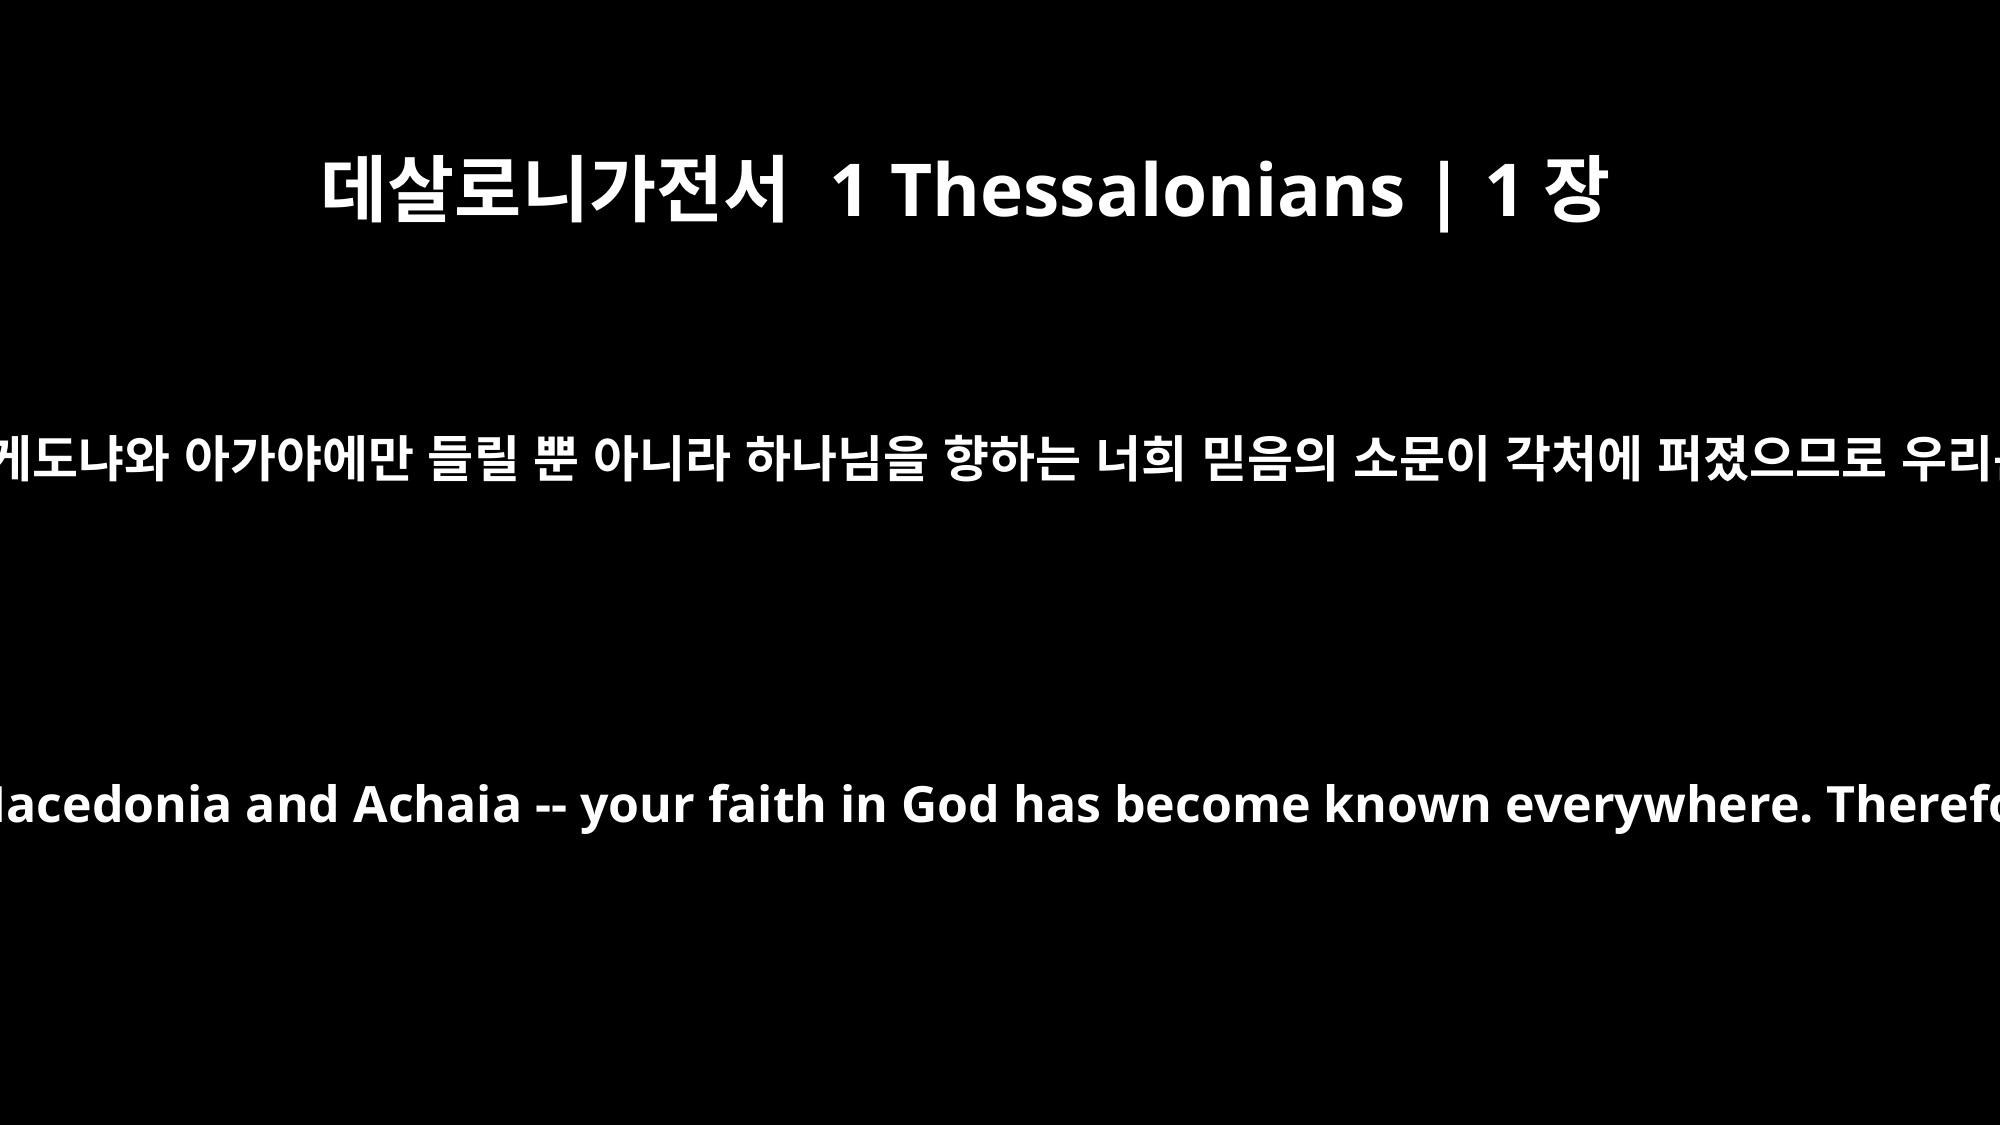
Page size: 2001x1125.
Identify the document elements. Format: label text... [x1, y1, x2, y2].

text_box The Lord's message rang out from you not only in Macedonia and Achaia -- your faith in God has become known everywhere. Therefore we do not need to say anything about it, [0, 764, 2000, 840]
text_box 데살로니가전서 1 Thessalonians | 1장 [305, 136, 1626, 239]
text_box 8 주의 말씀이 너희에게로부터 마게도냐와 아가야에만 들릴 뿐 아니라 하나님을 향하는 너희 믿음의 소문이 각처에 퍼졌으므로 우리는 아무 말도 할 것이 없노라 [0, 359, 2000, 495]
